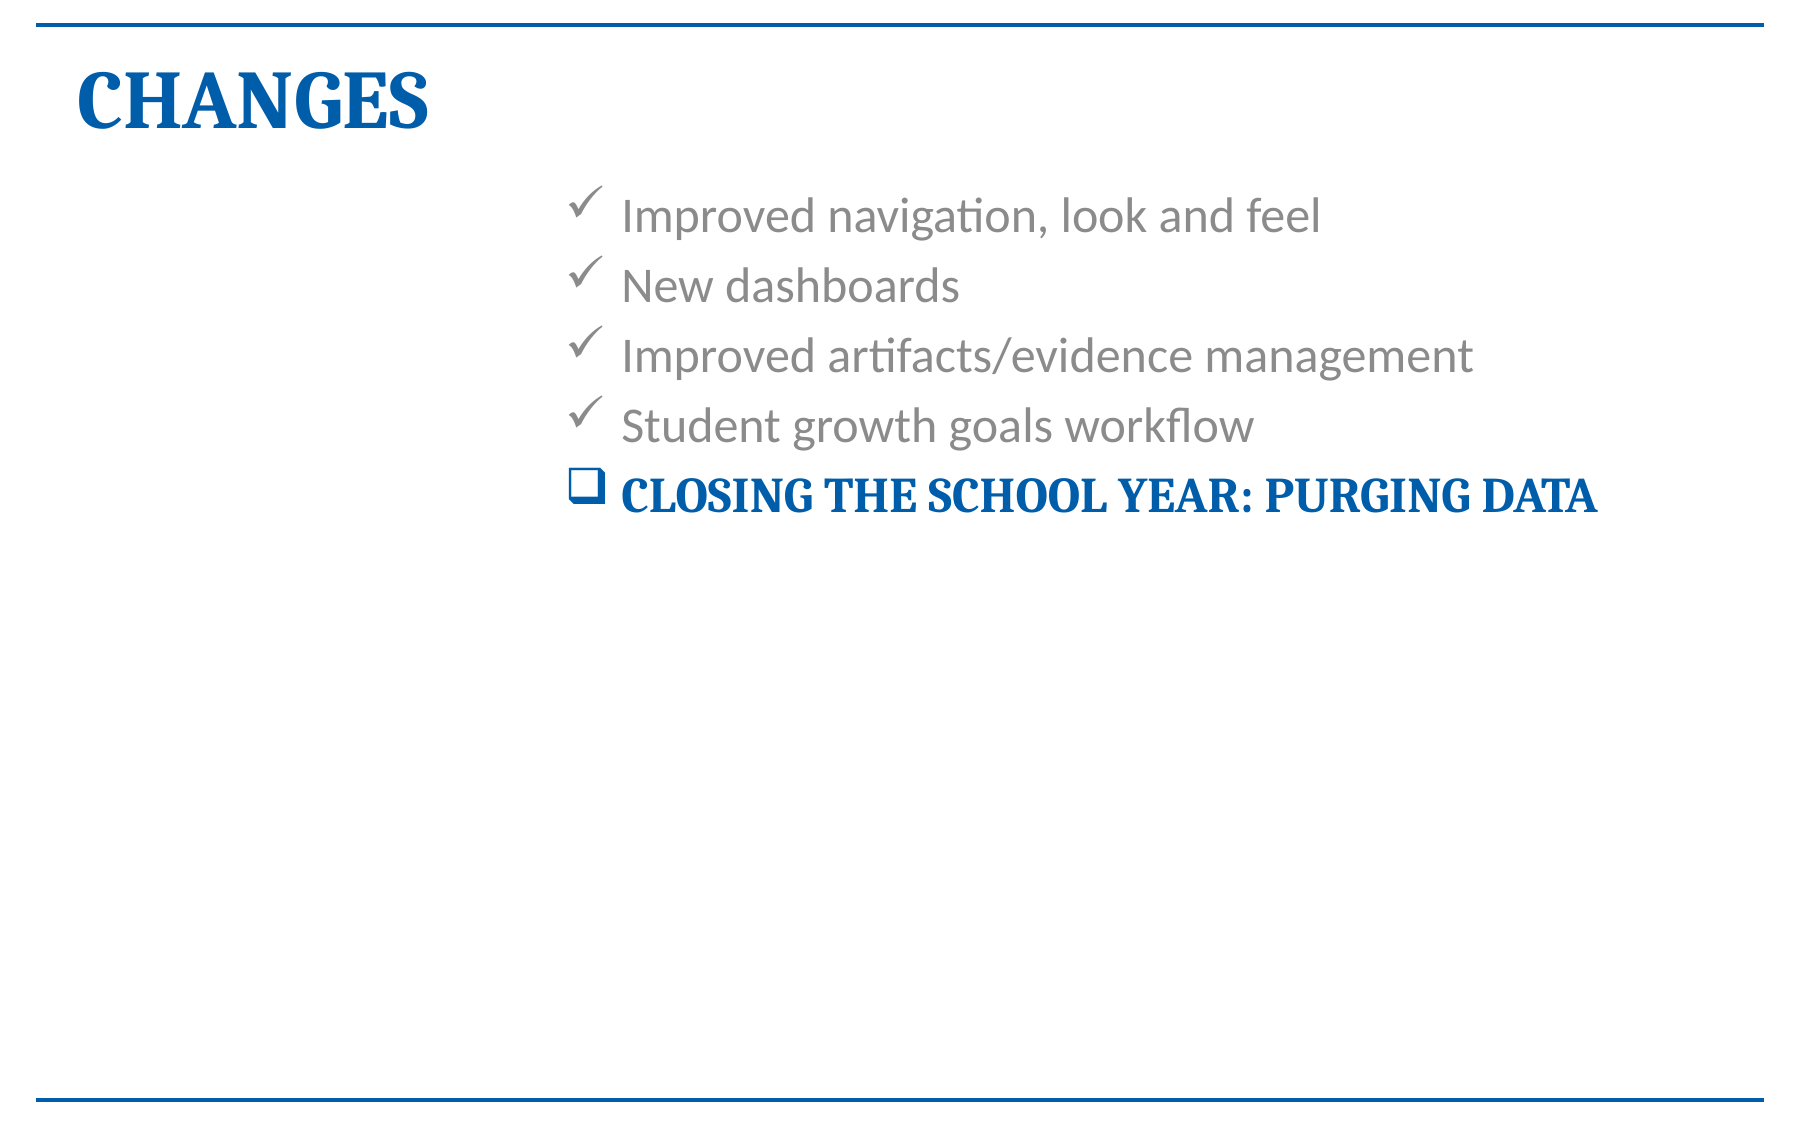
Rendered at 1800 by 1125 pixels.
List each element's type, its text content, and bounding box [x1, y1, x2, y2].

list Improved navigation, look and feel New dashboards Improved artifacts/evidence management Student growth goals workflow Closing the School Year: Purging Data [474, 174, 1763, 726]
title Changes [62, 37, 1593, 262]
